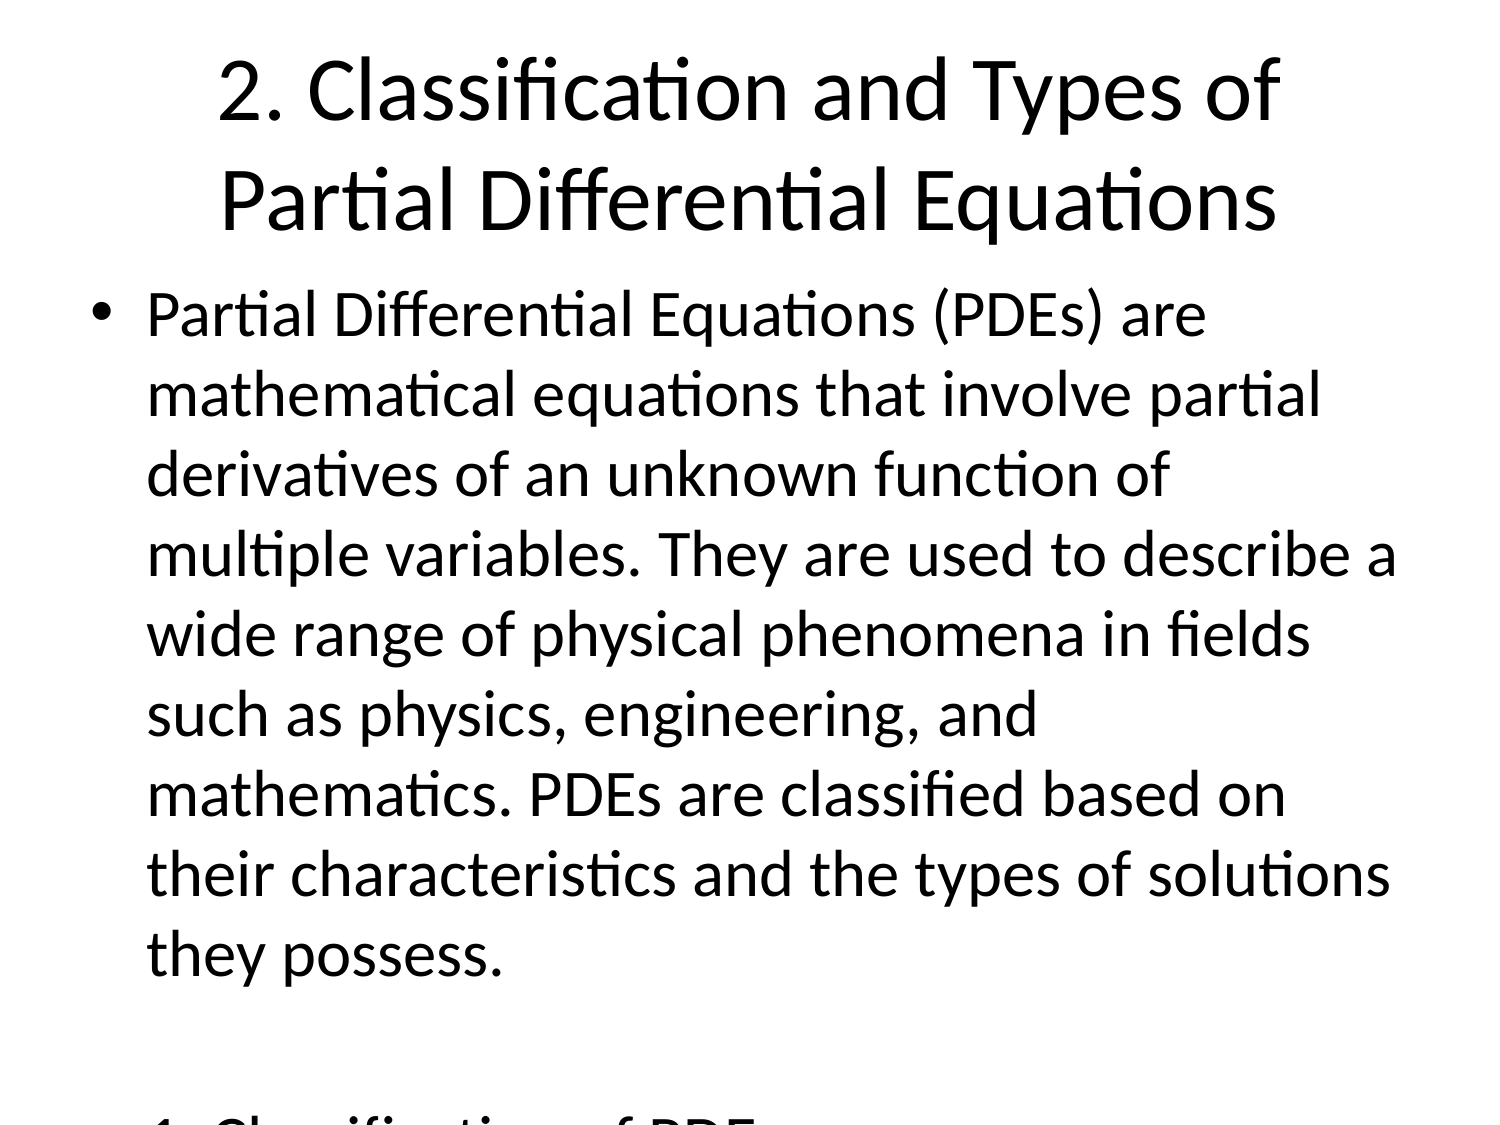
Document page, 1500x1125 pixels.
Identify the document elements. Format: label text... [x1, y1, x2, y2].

list Partial Differential Equations (PDEs) are mathematical equations that involve partial derivatives of an unknown function of multiple variables. They are used to describe a wide range of physical phenomena in fields such as physics, engineering, and mathematics. PDEs are classified based on their characteristics and the types of solutions they possess. 1. Classification of PDEs: a. Linear and Nonlinear PDEs: PDEs are classified as linear or nonlinear based on the linearity of the unknown function and its derivatives. Linear PDEs can be written in the form of a linear combination of the unknown function and its derivatives. Nonlinear PDEs involve products or powers of the unknown function and its derivatives, leading to more complex equations. b. Order of PDEs: PDEs are also classified based on the order of the highest derivative in the equation. For example, a first-order PDE involves only partial derivatives of the first order, while a second-order PDE includes partial derivatives of the second order, and so on. c. Homogeneous and Inhomogeneous PDEs: A PDE is said to be homogeneous if the sum of all terms involving the unknown function and its derivatives vanishes when the unknown function is set to zero. Otherwise, it is considered inhomogeneous. d. Elliptic, Parabolic, and Hyperbolic PDEs: This classification is based on the nature of the equations and their solutions. Elliptic PDEs involve second-order derivatives and typically arise in problems with a steady-state or equilibrium solution. Parabolic PDEs involve second-order time derivatives and are often used to describe problems involving diffusion or heat conduction. Hyperbolic PDEs involve second-order time derivatives and second-order space derivatives, and they typically describe wave-like phenomena. 2. Types of PDEs: a. The Heat Equation: The heat equation is a parabolic PDE that describes the distribution of heat over time in a region. It is commonly used to model heat conduction. b. The Wave Equation: The wave equation is a hyperbolic PDE that represents the propagation of waves in a medium. It is used to study phenomena such as vibrations, sound waves, and electromagnetic waves. c. The Laplace's Equation: Laplace's equation is an elliptic PDE that arises in problems involving steady-state conditions. It is used to solve problems in potential theory, such as finding the distribution of electric potential or temperature in a region. d. The Poisson's Equation: The Poisson's equation is an elliptic PDE that combines Laplace's equation with a source term. It is used to model problems with a known source or forcing function, such as the electric potential due to a given charge distribution. e. The Burgers' Equation: The Burgers' equation is a nonlinear hyperbolic PDE that arises in fluid dynamics. It describes the behavior of viscosity-dominated flow and is used to study shock waves and turbulence. These are just a few examples of the classification and types of PDEs. Depending on the specific problem at hand, different types and forms of PDEs may be used to accurately describe and solve the physical phenomena being studied. [75, 262, 1425, 1005]
title 2. Classification and Types of Partial Differential Equations [75, 45, 1425, 233]
